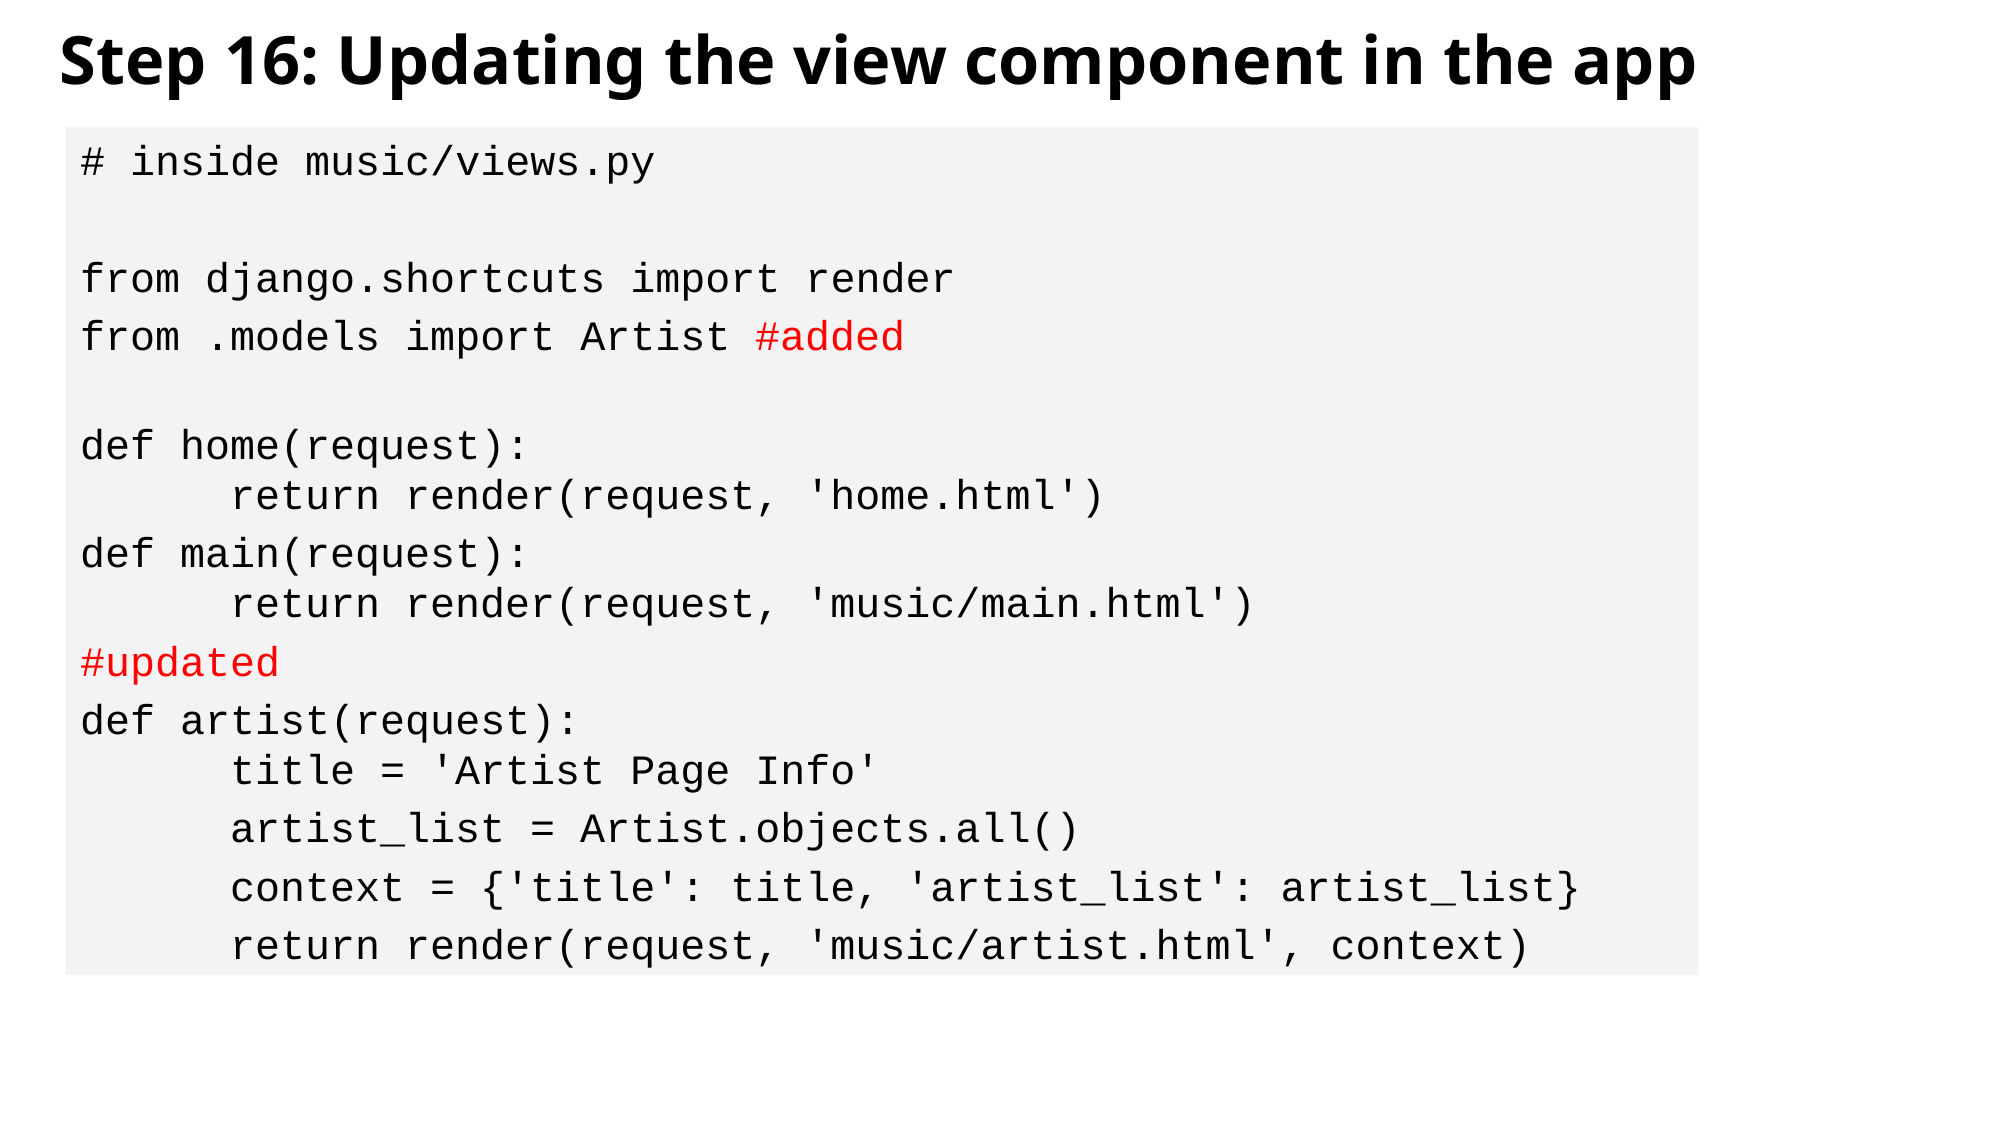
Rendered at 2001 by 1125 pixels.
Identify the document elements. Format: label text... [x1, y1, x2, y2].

text_box Step 16: Updating the view component in the app [44, 0, 1768, 127]
text_box # inside music/views.py from django.shortcuts import render from .models import Artist #added def home(request): return render(request, 'home.html') def main(request): return render(request, 'music/main.html') #updated def artist(request): title = 'Artist Page Info' artist_list = Artist.objects.all() context = {'title': title, 'artist_list': artist_list} return render(request, 'music/artist.html', context) [65, 126, 1699, 976]
